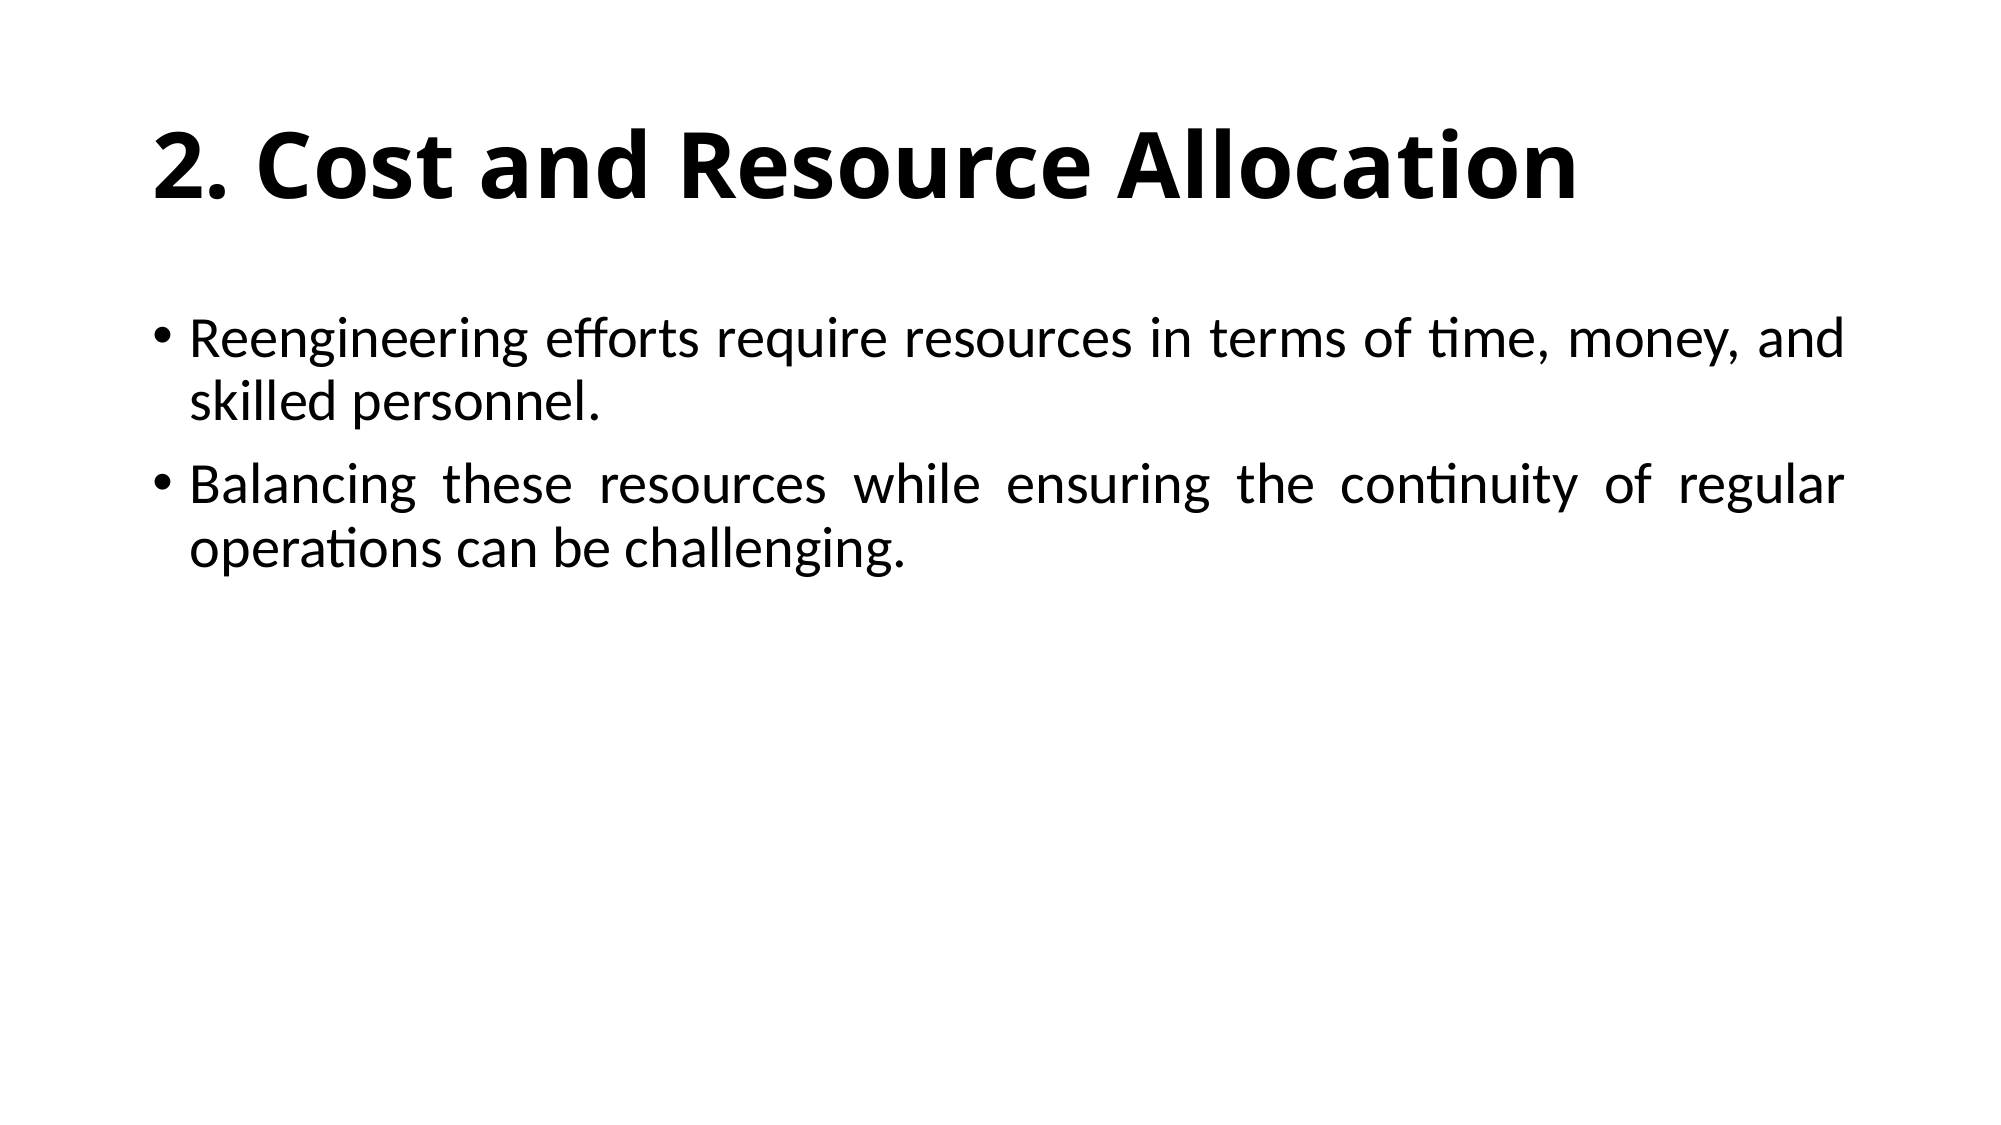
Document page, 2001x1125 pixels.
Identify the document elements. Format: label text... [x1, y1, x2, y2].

list Reengineering efforts require resources in terms of time, money, and skilled personnel. Balancing these resources while ensuring the continuity of regular operations can be challenging. [137, 299, 1863, 1014]
title 2. Cost and Resource Allocation [137, 59, 1863, 278]
